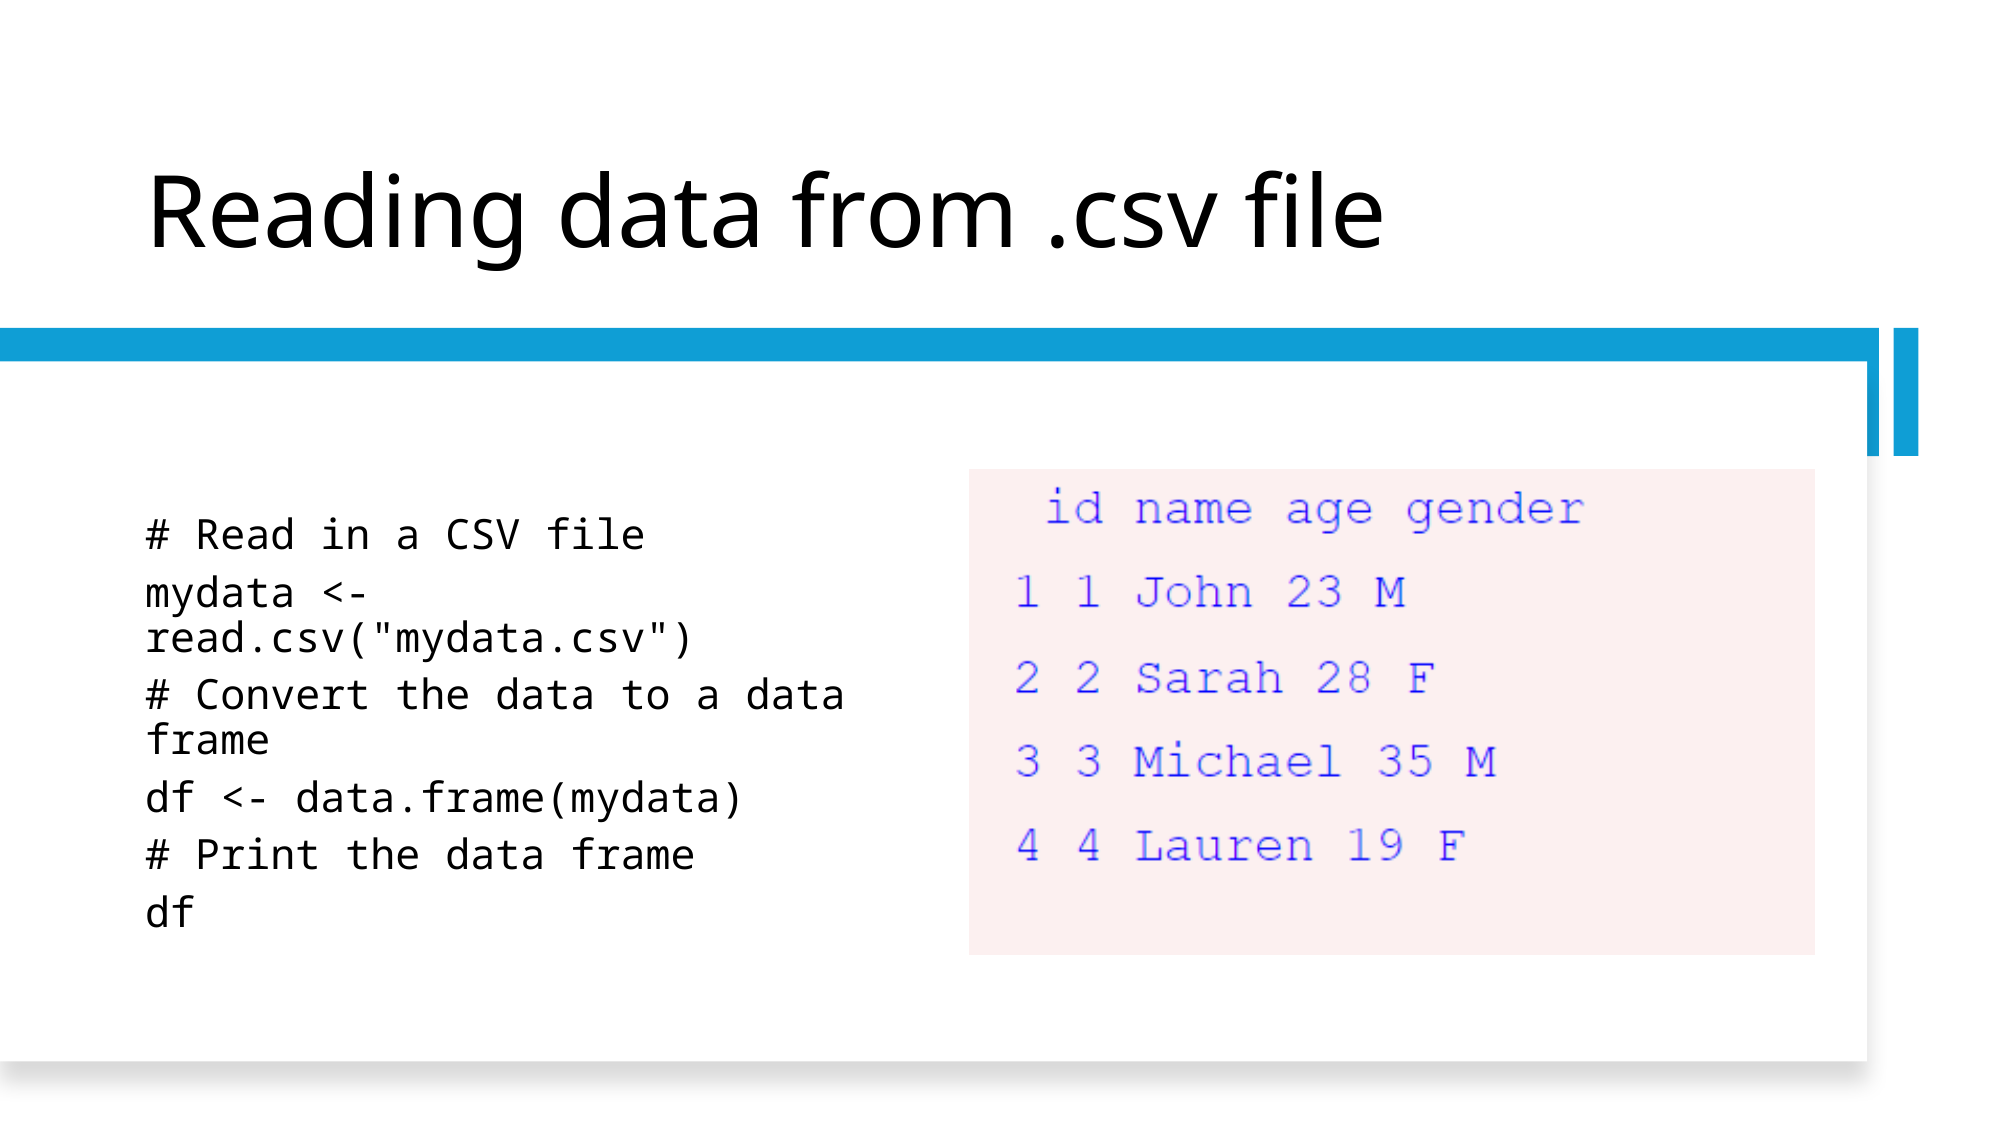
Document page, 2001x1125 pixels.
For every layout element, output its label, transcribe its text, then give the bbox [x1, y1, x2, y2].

text_box [0, 0, 2000, 1125]
title Reading data from .csv file [130, 63, 1782, 277]
text_box [0, 360, 1869, 1063]
list # Read in a CSV file mydata <- read.csv("mydata.csv") # Convert the data to a data frame df <- data.frame(mydata) # Print the data frame df [130, 426, 874, 1024]
text_box [0, 326, 1880, 458]
picture [969, 469, 1816, 956]
text_box [1892, 326, 1920, 458]
